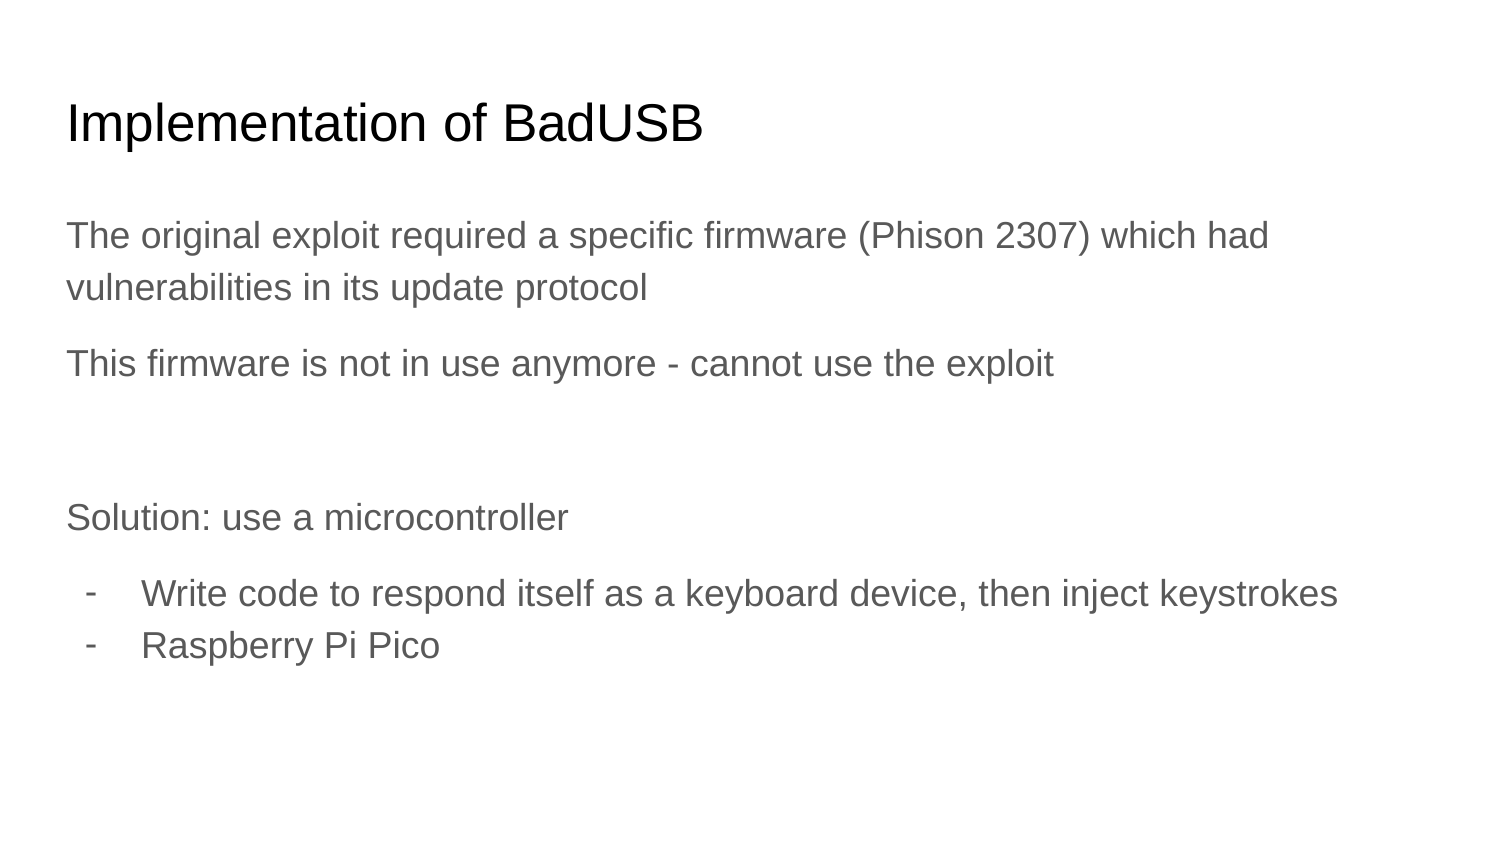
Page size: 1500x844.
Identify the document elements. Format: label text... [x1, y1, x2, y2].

title Implementation of BadUSB [51, 72, 1449, 167]
list The original exploit required a specific firmware (Phison 2307) which had vulnerabilities in its update protocol This firmware is not in use anymore - cannot use the exploit Solution: use a microcontroller Write code to respond itself as a keyboard device, then inject keystrokes Raspberry Pi Pico [51, 189, 1449, 750]
